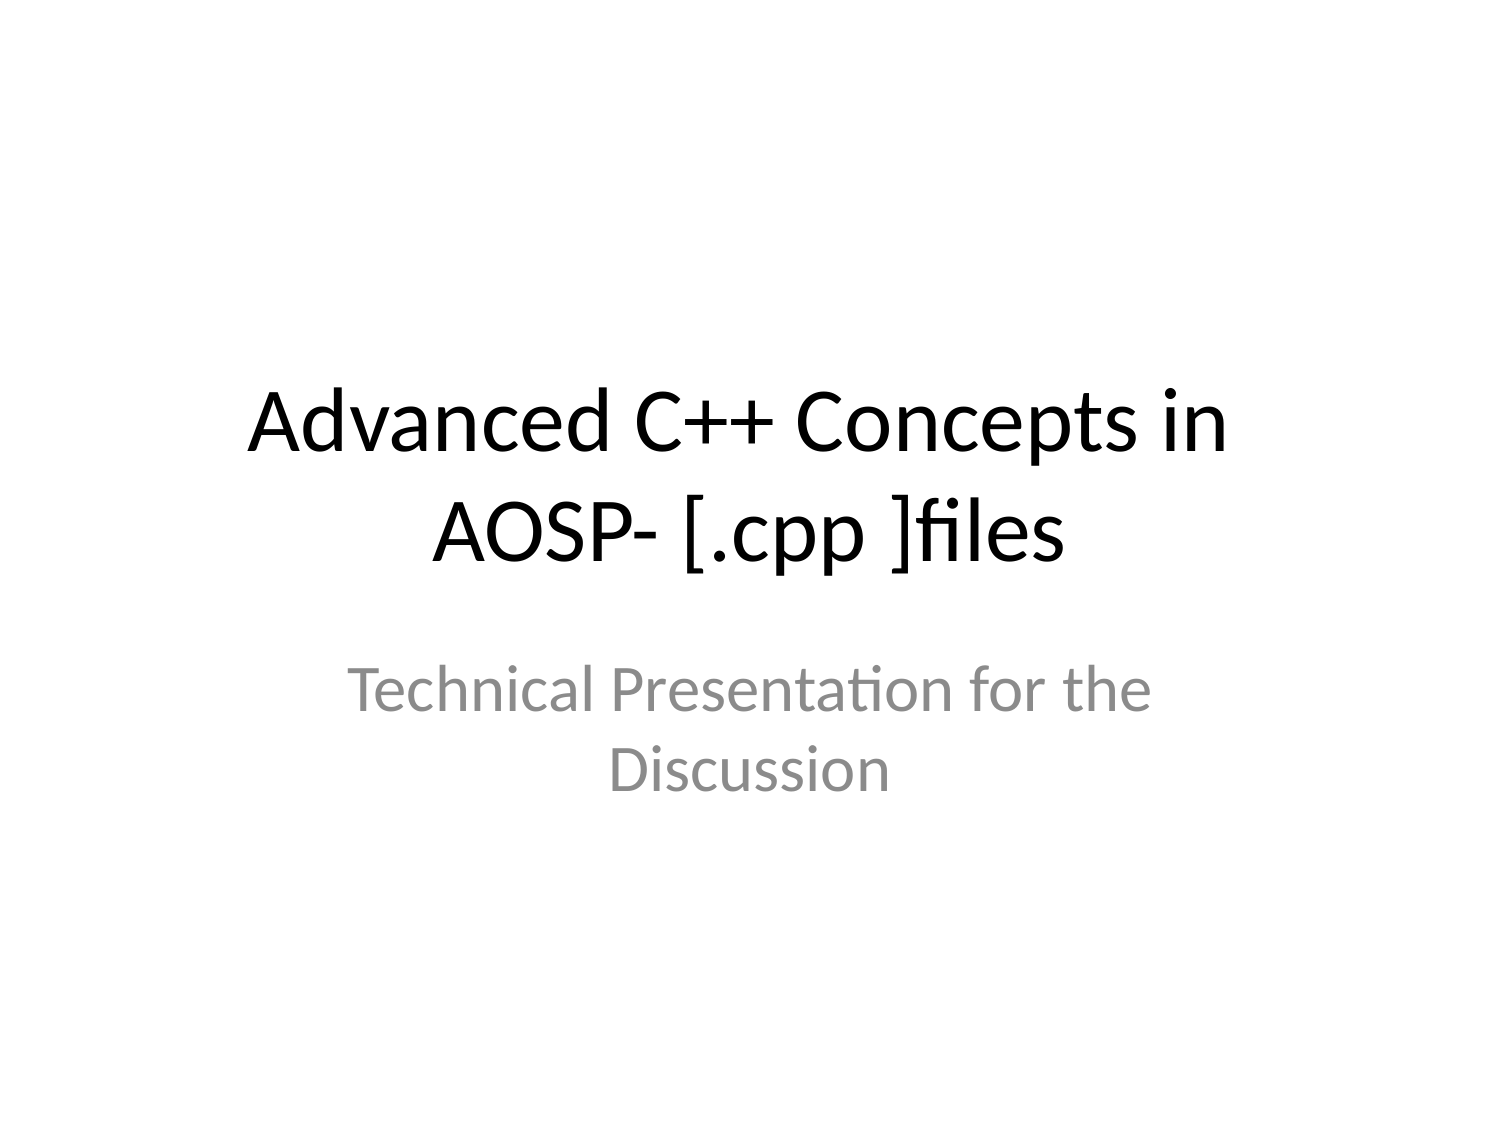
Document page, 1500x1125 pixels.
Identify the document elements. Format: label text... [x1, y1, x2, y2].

title Advanced C++ Concepts in AOSP- [.cpp ]files [112, 349, 1388, 591]
subtitle Technical Presentation for the Discussion [225, 637, 1275, 925]
